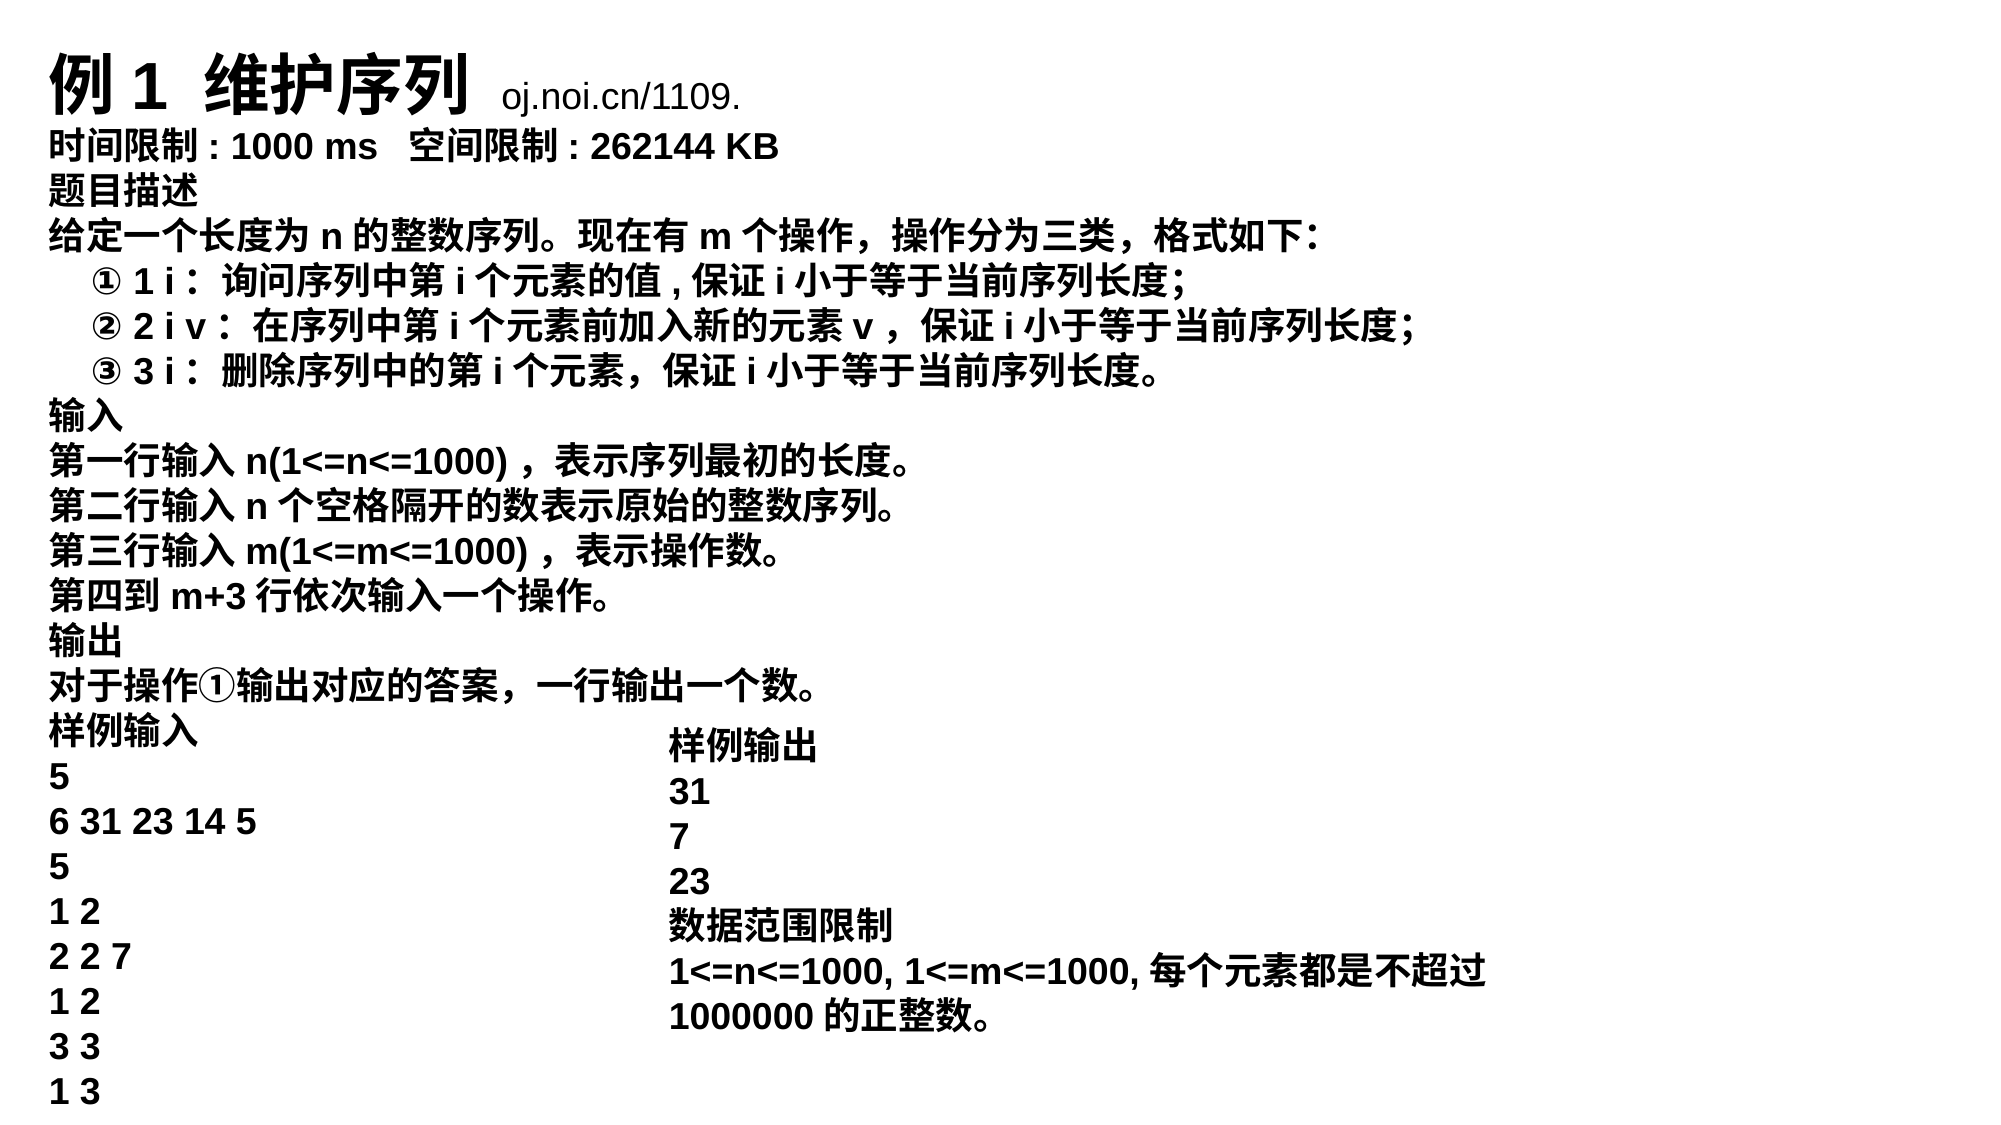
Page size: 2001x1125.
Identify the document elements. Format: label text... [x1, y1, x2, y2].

text_box 样例输出 31 7 23 数据范围限制 1<=n<=1000, 1<=m<=1000,每个元素都是不超过1000000的正整数。 [654, 715, 1655, 1045]
text_box 例1 维护序列 oj.noi.cn/1109. 时间限制: 1000 ms 空间限制: 262144 KB 题目描述 给定一个长度为n的整数序列。现在有m个操作，操作分为三类，格式如下： ① 1 i：询问序列中第i个元素的值,保证i小于等于当前序列长度； ② 2 i v：在序列中第i个元素前加入新的元素v，保证i小于等于当前序列长度； ③ 3 i：删除序列中的第i个元素，保证i小于等于当前序列长度。 输入 第一行输入n(1<=n<=1000)，表示序列最初的长度。 第二行输入n个空格隔开的数表示原始的整数序列。 第三行输入m(1<=m<=1000)，表示操作数。 第四到m+3行依次输入一个操作。 输出 对于操作①输出对应的答案，一行输出一个数。 样例输入 5 6 31 23 14 5 5 1 2 2 2 7 1 2 3 3 1 3 [34, 35, 1795, 1120]
